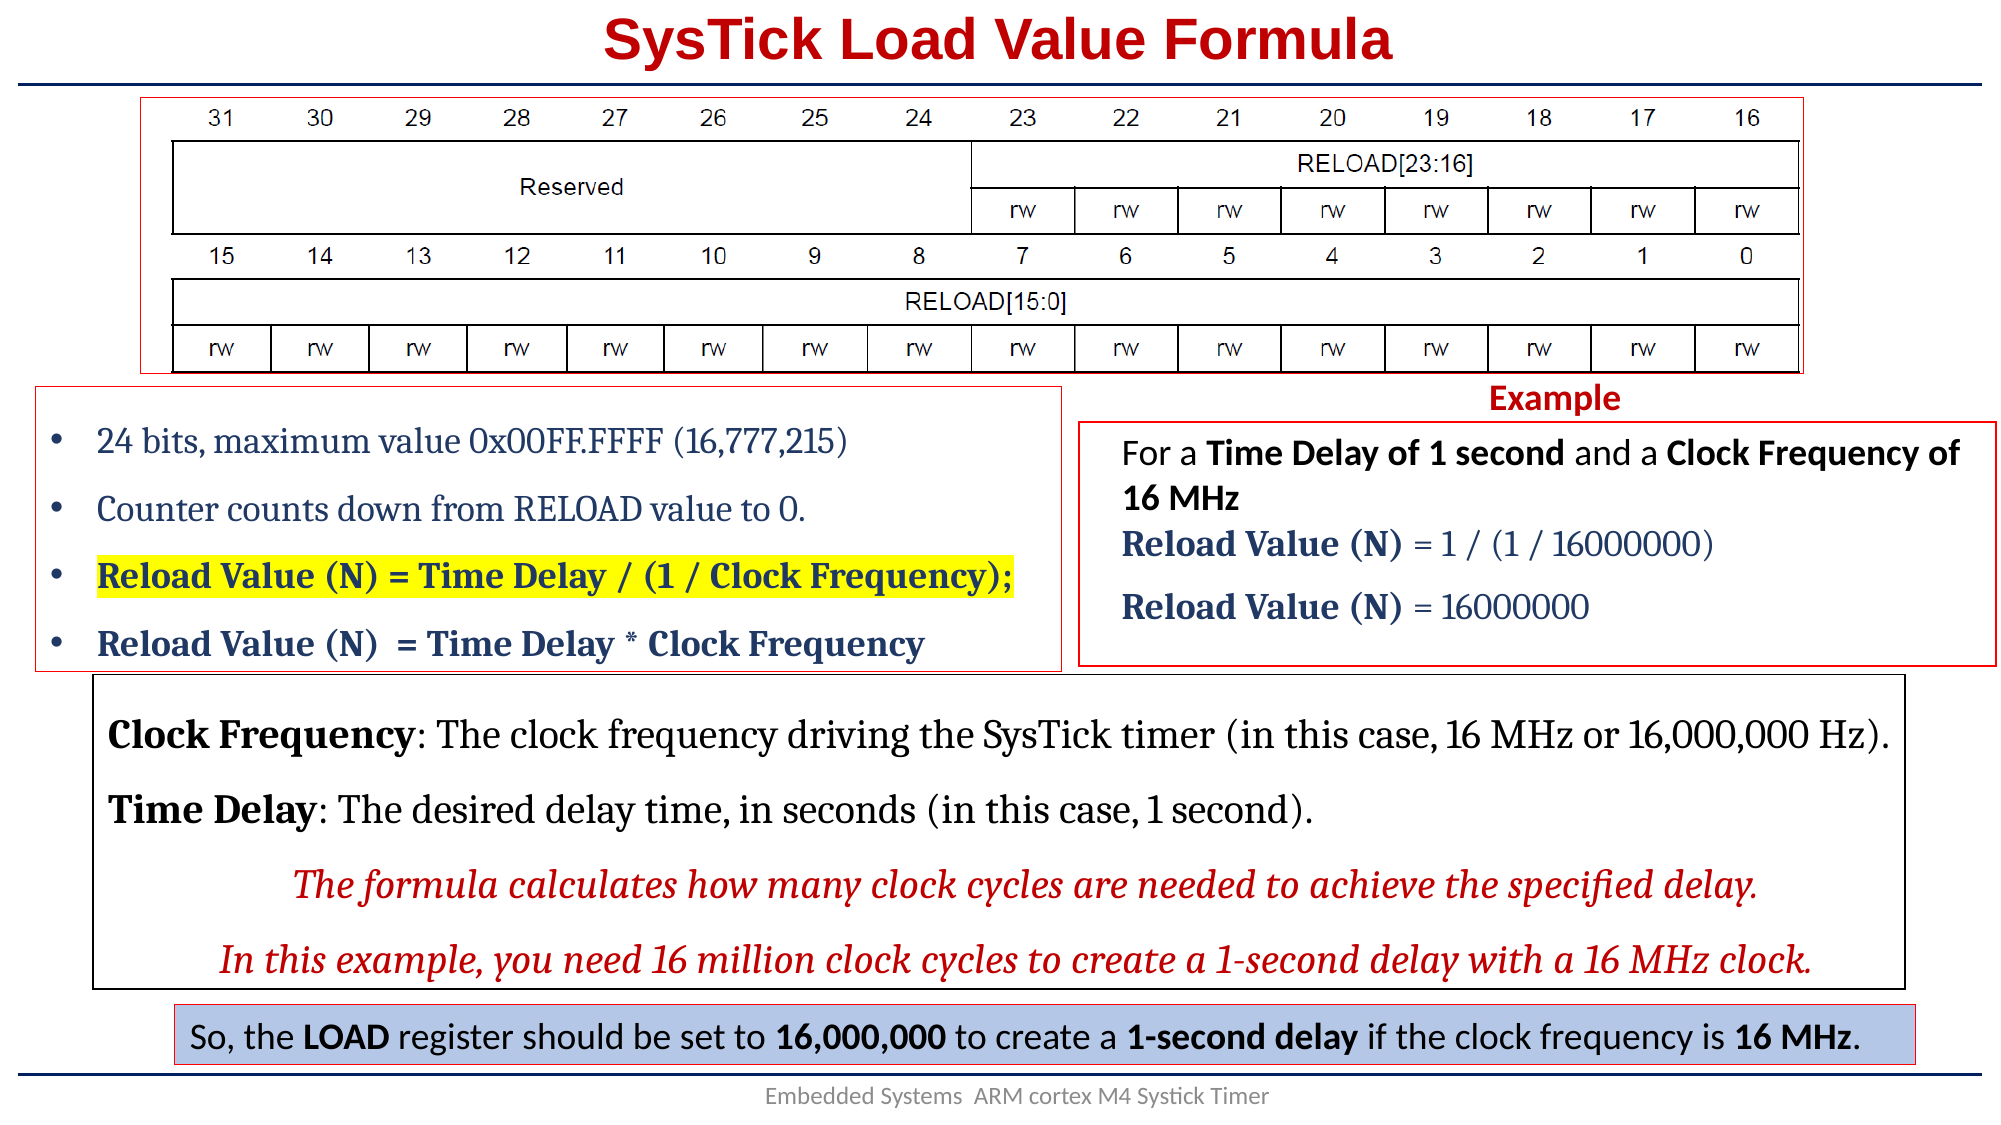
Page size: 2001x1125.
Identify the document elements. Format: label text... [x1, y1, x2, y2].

text_box So, the LOAD register should be set to 16,000,000 to create a 1-second delay if the clock frequency is 16 MHz. [174, 1004, 1916, 1065]
text_box Example [1474, 374, 1641, 426]
footer Embedded Systems ARM cortex M4 Systick Timer [680, 1076, 1356, 1125]
footer Embedded Systems ARM cortex M4 Systick Timer [680, 1065, 1356, 1073]
title SysTick Load Value Formula [588, 0, 1410, 83]
text_box Clock Frequency: The clock frequency driving the SysTick timer (in this case, 16 MHz or 16,000,000 Hz). Time Delay: The desired delay time, in seconds (in this case, 1 second). The formula calculates how many clock cycles are needed to achieve the specified delay. In this example, you need 16 million clock cycles to create a 1-second delay with a 16 MHz clock. [93, 674, 1906, 990]
text_box 24 bits, maximum value 0x00FF.FFFF (16,777,215) Counter counts down from RELOAD value to 0. Reload Value (N) = Time Delay / (1 / Clock Frequency); Reload Value (N) = Time Delay * Clock Frequency [35, 386, 1062, 672]
picture [140, 97, 1804, 374]
text_box [1078, 421, 1997, 667]
